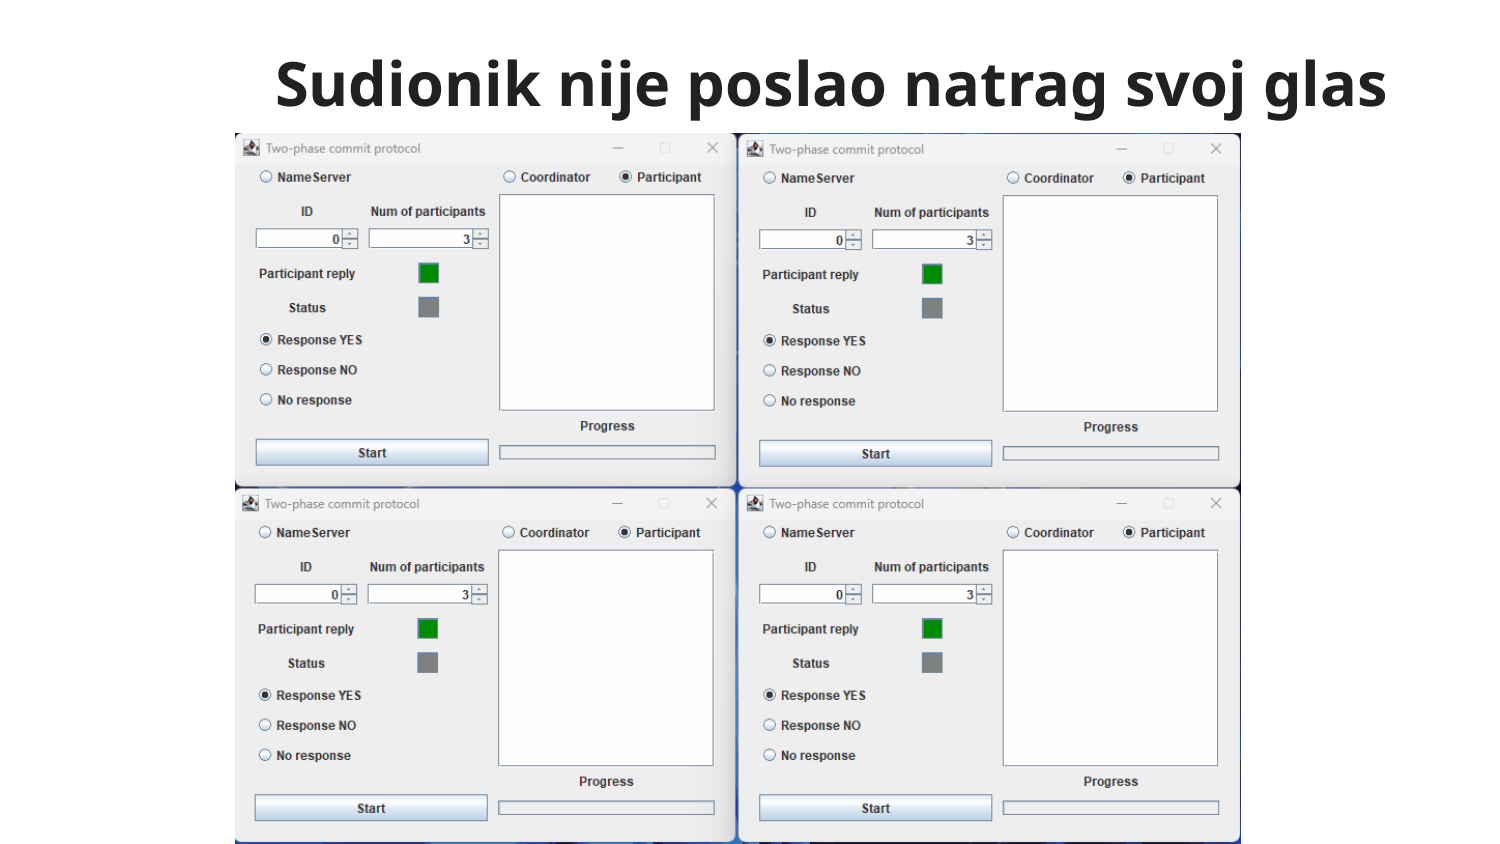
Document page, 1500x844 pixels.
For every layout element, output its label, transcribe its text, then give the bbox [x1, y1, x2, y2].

title Sudionik nije poslao natrag svoj glas [259, 29, 1415, 180]
picture [235, 133, 1241, 844]
